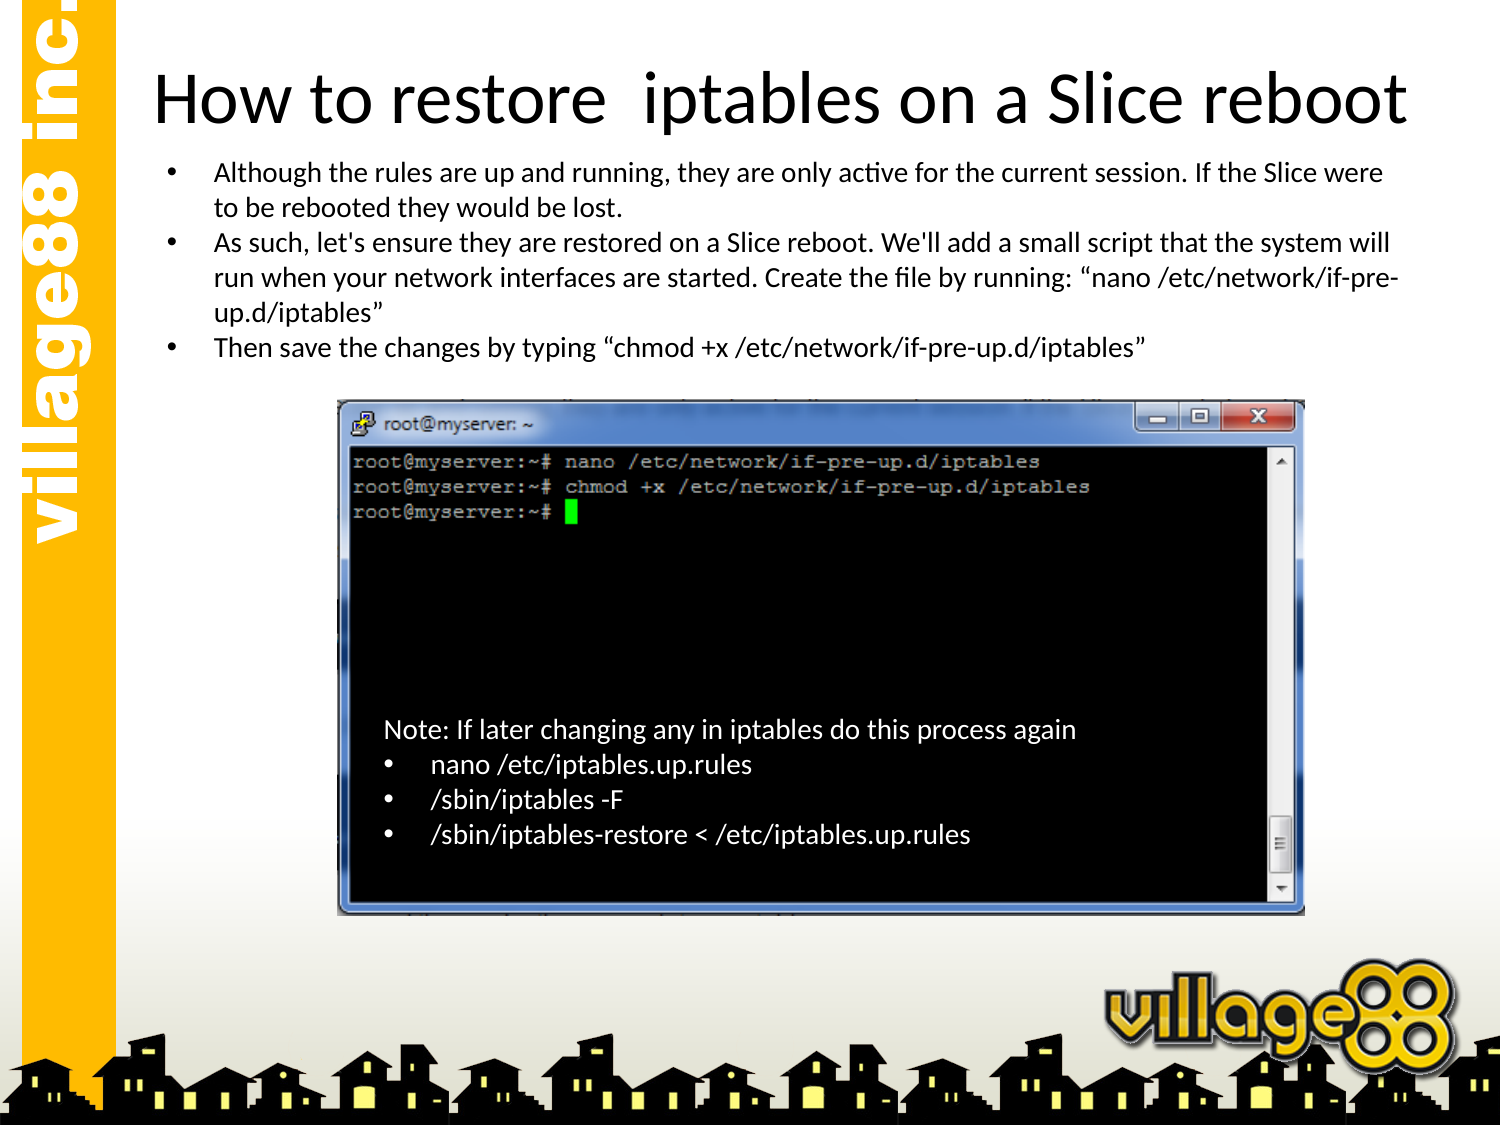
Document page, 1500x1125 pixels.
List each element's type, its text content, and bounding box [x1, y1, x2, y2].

picture [0, 0, 1500, 1125]
title How to restore iptables on a Slice reboot [112, 37, 1450, 150]
text_box Although the rules are up and running, they are only active for the current session. If the Slice were to be rebooted they would be lost. As such, let's ensure they are restored on a Slice reboot. We'll add a small script that the system will run when your network interfaces are started. Create the file by running: “nano /etc/network/if-pre-up.d/iptables” Then save the changes by typing “chmod +x /etc/network/if-pre-up.d/iptables” [152, 146, 1415, 371]
